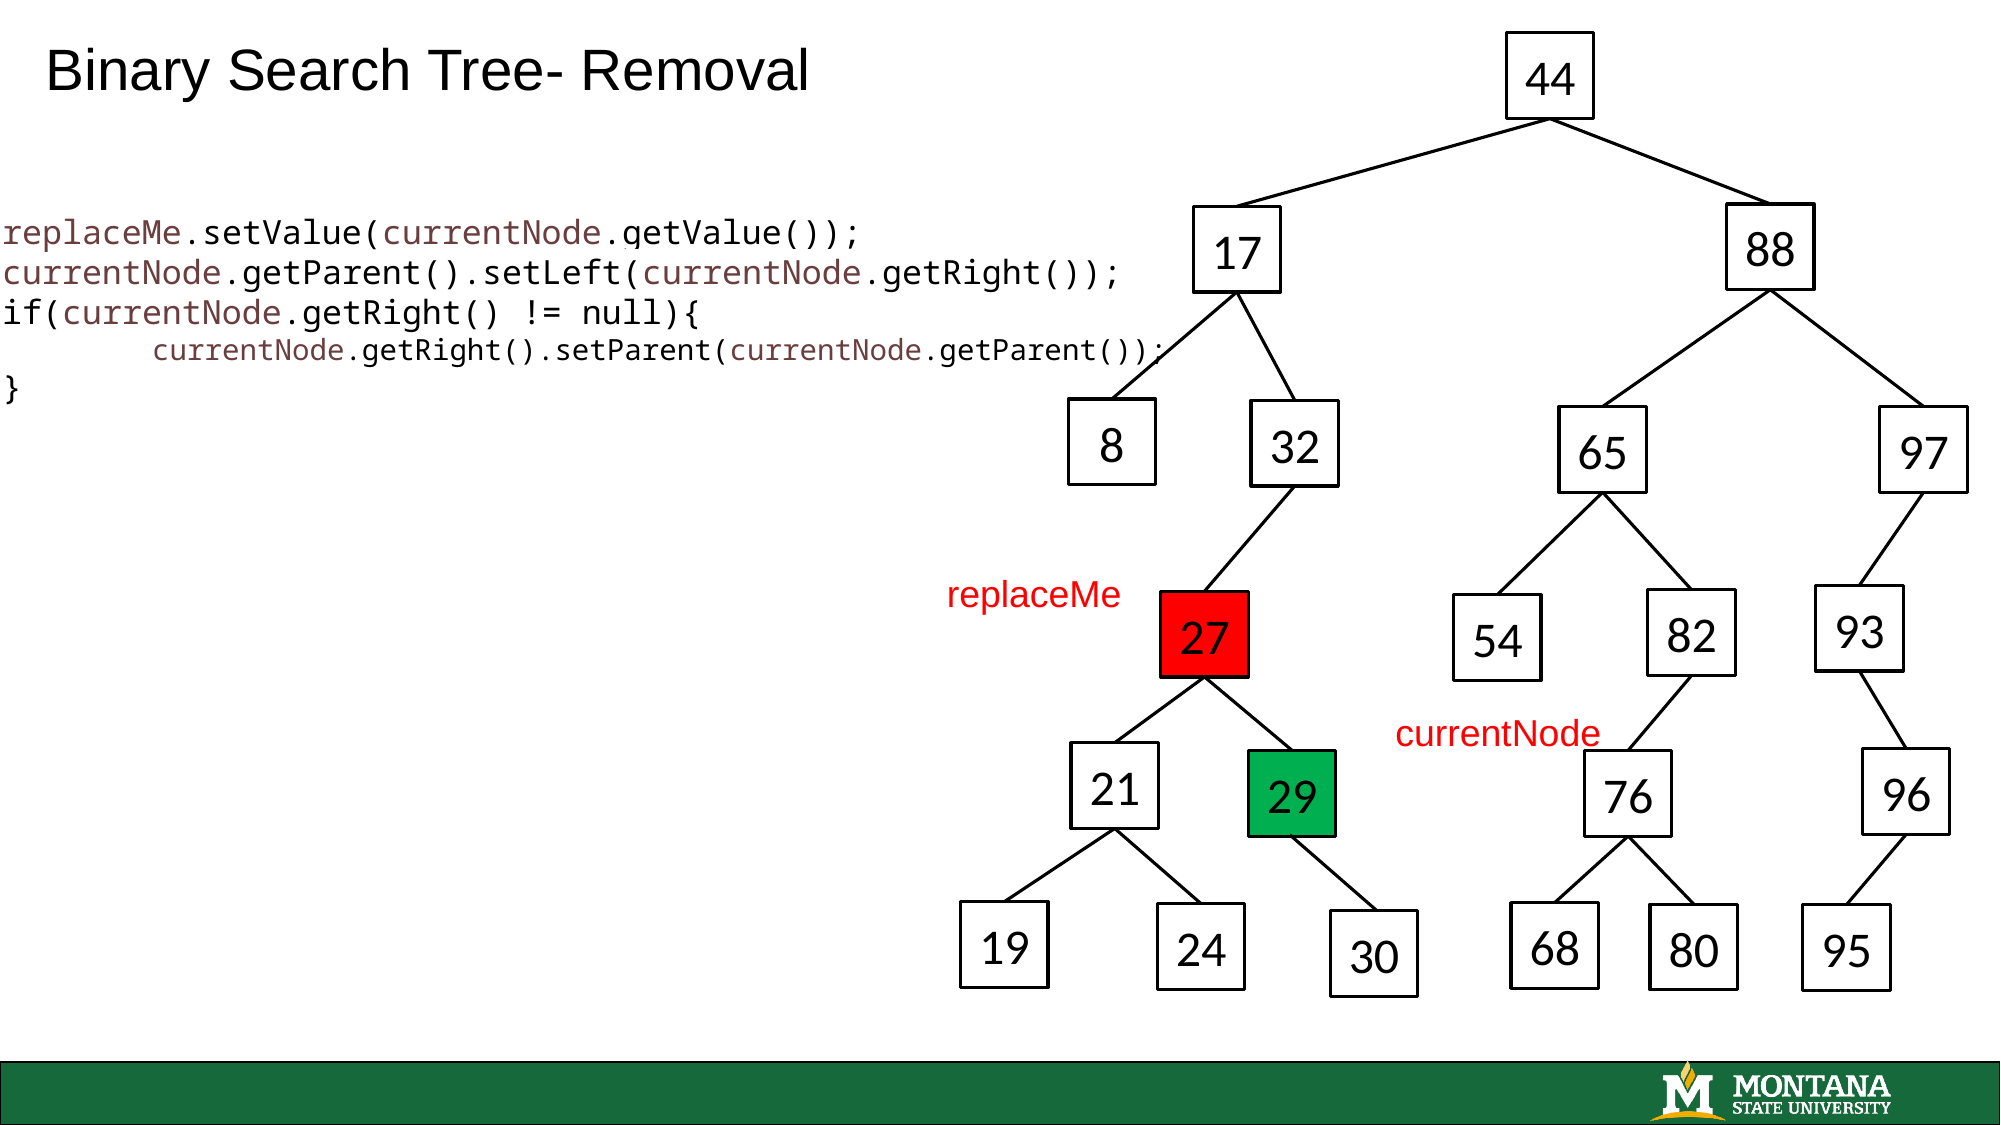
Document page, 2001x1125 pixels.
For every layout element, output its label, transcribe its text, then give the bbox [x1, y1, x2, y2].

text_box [1859, 670, 1907, 749]
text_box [1602, 492, 1692, 590]
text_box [1114, 676, 1203, 743]
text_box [1204, 676, 1293, 751]
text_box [1892, 1060, 2000, 1125]
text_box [0, 1060, 1647, 1125]
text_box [1602, 289, 1769, 407]
text_box currentNode [1380, 701, 1617, 762]
text_box 8 [1066, 414, 1158, 487]
picture [1649, 1060, 1892, 1122]
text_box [1770, 289, 1924, 407]
text_box 29 [1246, 748, 1338, 838]
text_box Binary Search Tree- Removal [30, 24, 827, 110]
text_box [1204, 485, 1295, 592]
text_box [1549, 118, 1771, 205]
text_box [1554, 835, 1626, 903]
text_box 21 [1069, 741, 1161, 826]
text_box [1004, 828, 1112, 902]
text_box 24 [1155, 902, 1247, 992]
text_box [1111, 291, 1235, 400]
text_box 65 [1557, 404, 1648, 490]
text_box 97 [1878, 404, 1969, 494]
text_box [1627, 835, 1694, 905]
text_box 93 [1814, 583, 1905, 673]
text_box 54 [1451, 593, 1543, 683]
text_box 88 [1724, 202, 1816, 288]
text_box replaceMe [932, 562, 1137, 623]
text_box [1236, 291, 1295, 401]
text_box 27 [1159, 589, 1250, 675]
text_box 32 [1249, 398, 1341, 488]
text_box 80 [1648, 902, 1739, 992]
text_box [1497, 491, 1601, 595]
text_box 30 [1328, 908, 1420, 998]
text_box 76 [1582, 748, 1674, 834]
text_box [1859, 492, 1924, 586]
text_box 82 [1646, 588, 1737, 678]
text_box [1627, 675, 1692, 751]
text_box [1114, 828, 1202, 904]
text_box 95 [1801, 902, 1892, 992]
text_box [1846, 834, 1907, 905]
text_box 96 [1860, 746, 1952, 836]
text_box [1289, 834, 1377, 911]
text_box 44 [1504, 31, 1596, 117]
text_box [1236, 118, 1548, 207]
text_box 17 [1191, 204, 1283, 290]
text_box replaceMe.setValue(currentNode.getValue()); currentNode.getParent().setLeft(currentNode.getRight()); if(currentNode.getRight() != null){ currentNode.getRight().setParent(currentNode.getParent()); } [0, 203, 1182, 414]
text_box 19 [958, 900, 1050, 990]
text_box 68 [1509, 901, 1601, 990]
